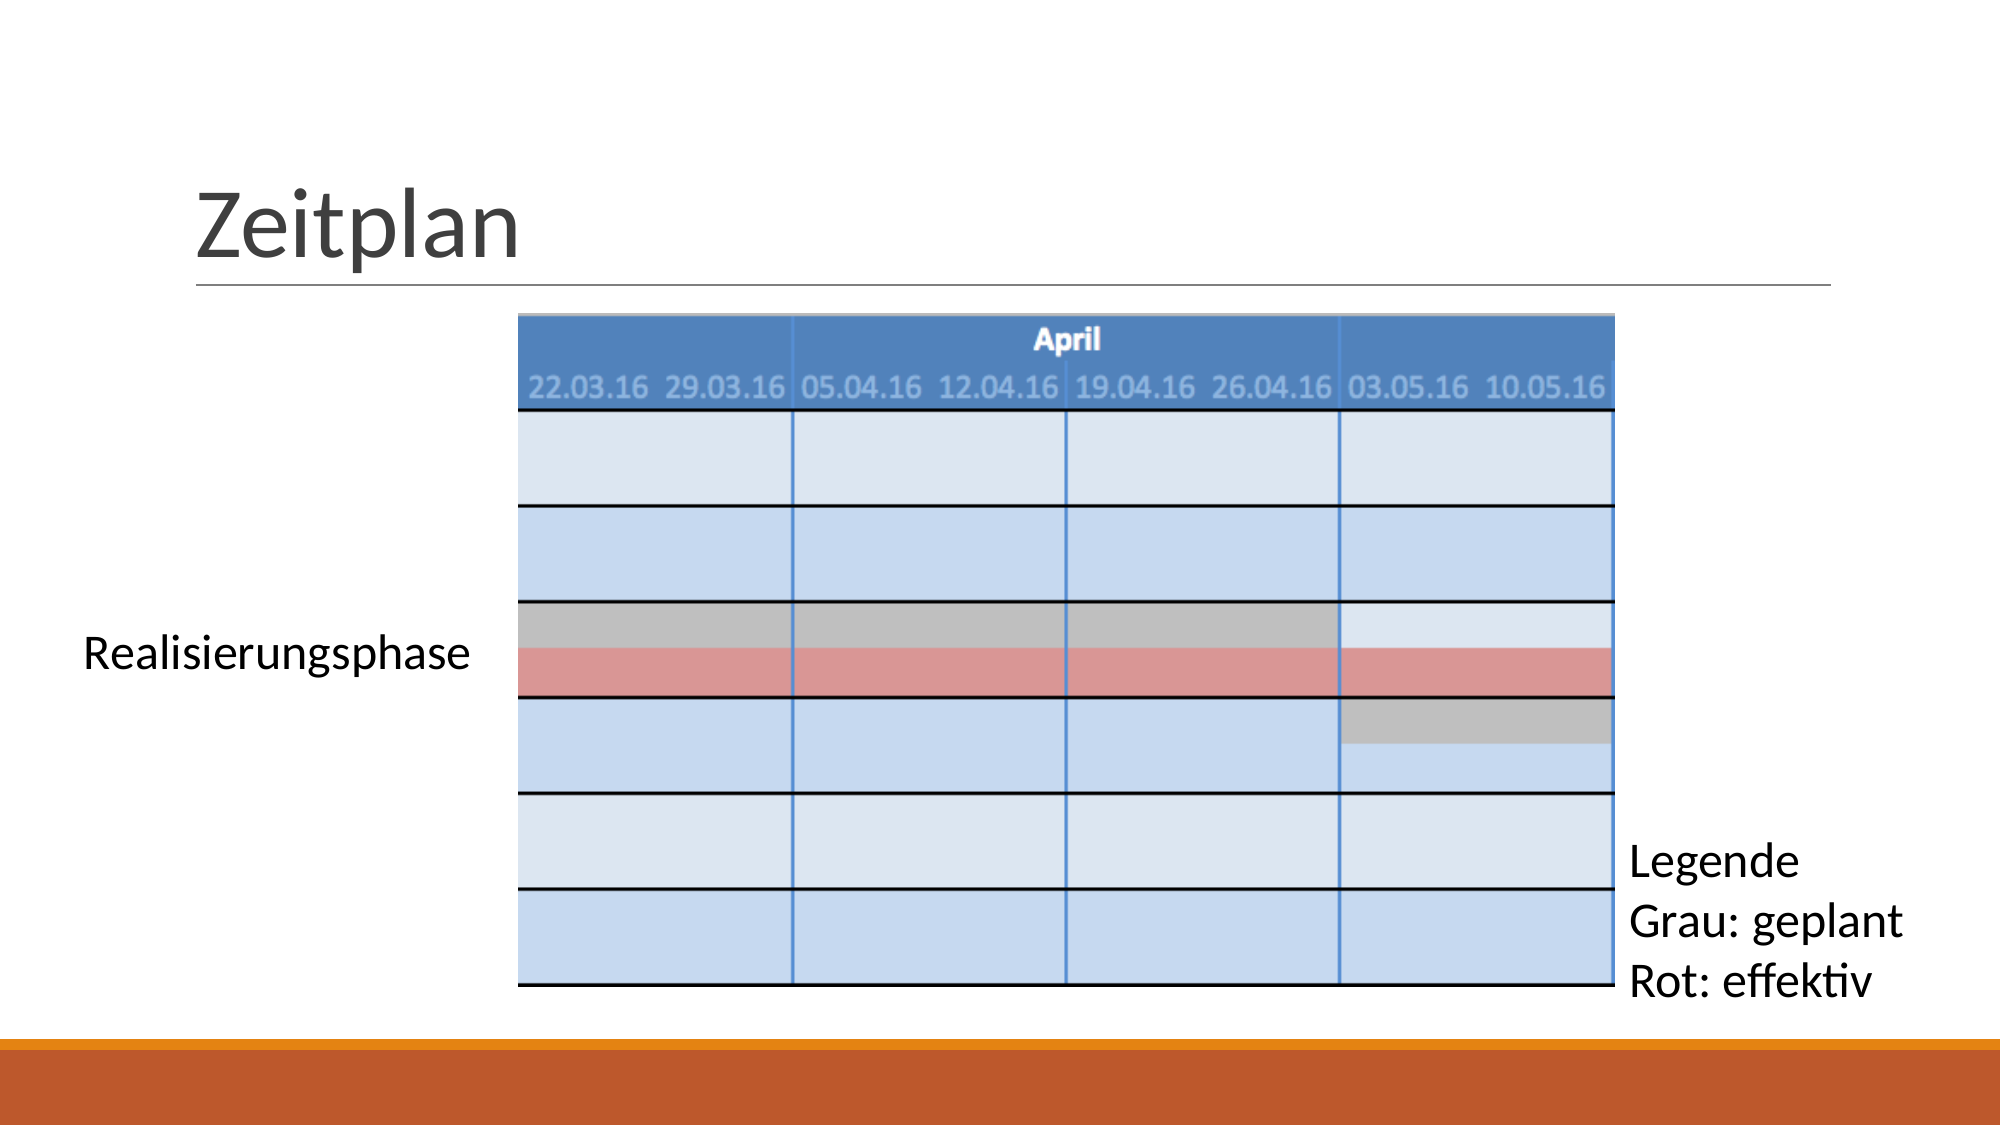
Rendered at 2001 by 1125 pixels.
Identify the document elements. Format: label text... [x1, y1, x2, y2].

picture [517, 313, 1615, 987]
text_box Legende Grau: geplant Rot: effektiv [1614, 819, 2000, 1011]
title Zeitplan [180, 47, 1830, 285]
text_box Realisierungsphase [68, 611, 512, 688]
